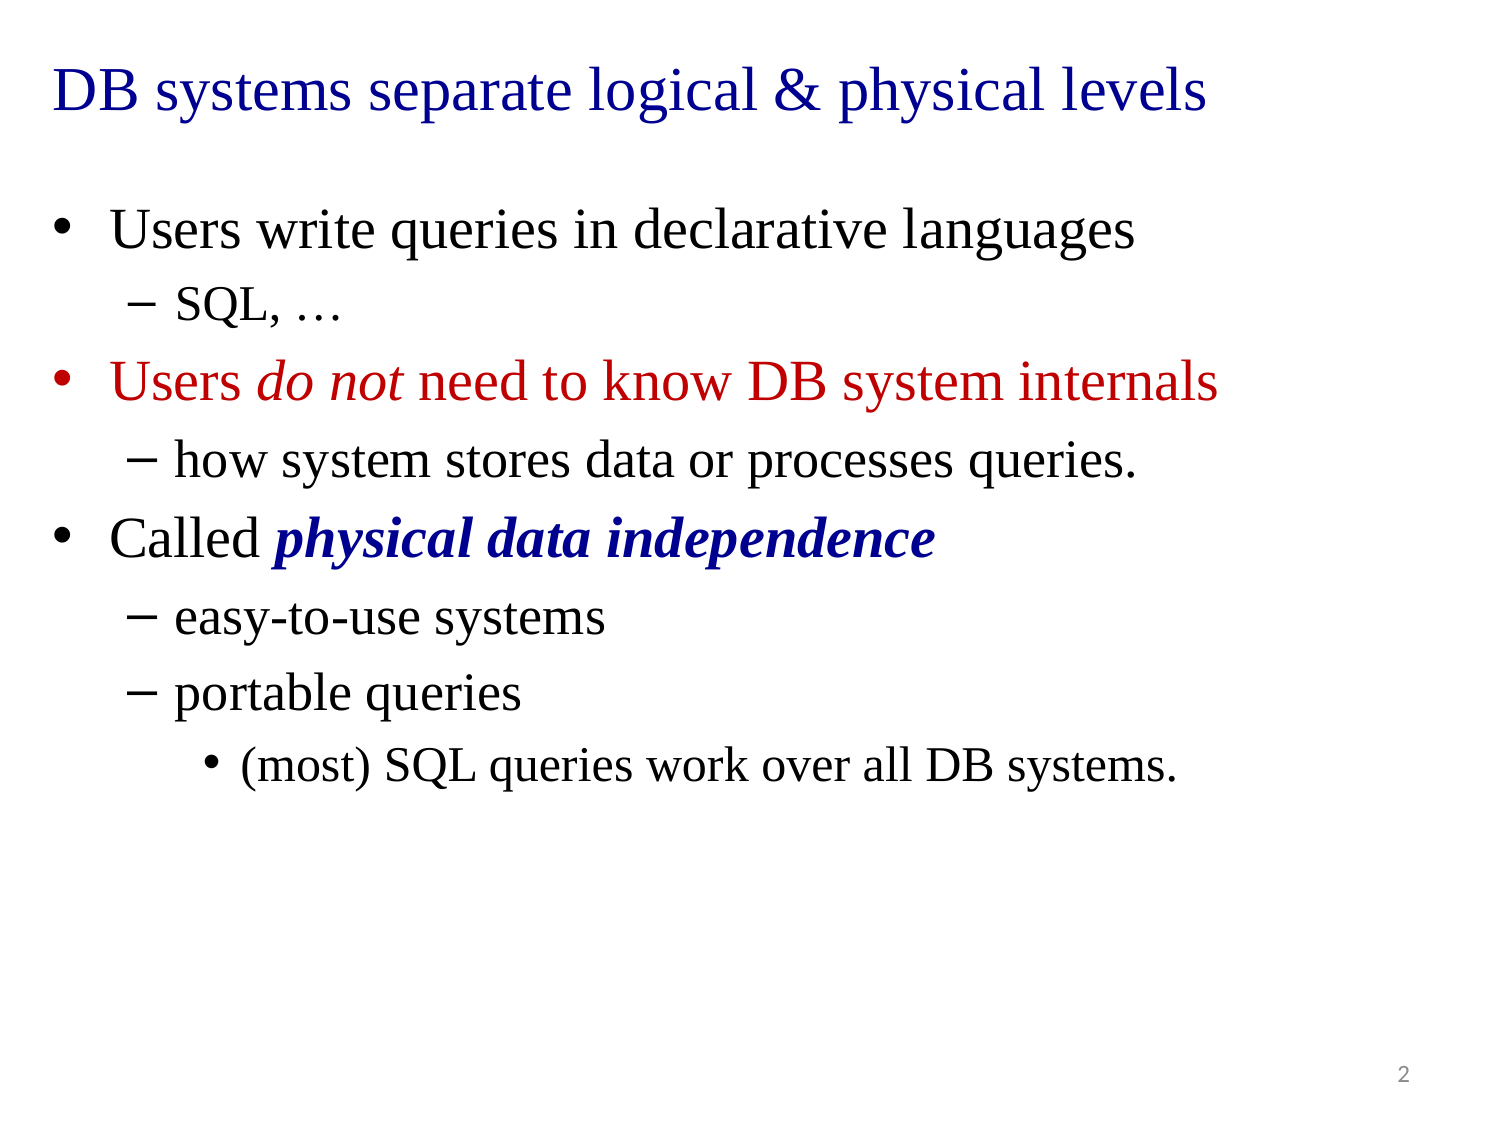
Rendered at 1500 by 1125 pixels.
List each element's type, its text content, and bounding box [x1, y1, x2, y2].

title DB systems separate logical & physical levels [37, 7, 1470, 164]
list Users write queries in declarative languages SQL, … Users do not need to know DB system internals how system stores data or processes queries. Called physical data independence easy-to-use systems portable queries (most) SQL queries work over all DB systems. [37, 183, 1470, 1103]
slide_number 2 [1074, 1042, 1425, 1103]
